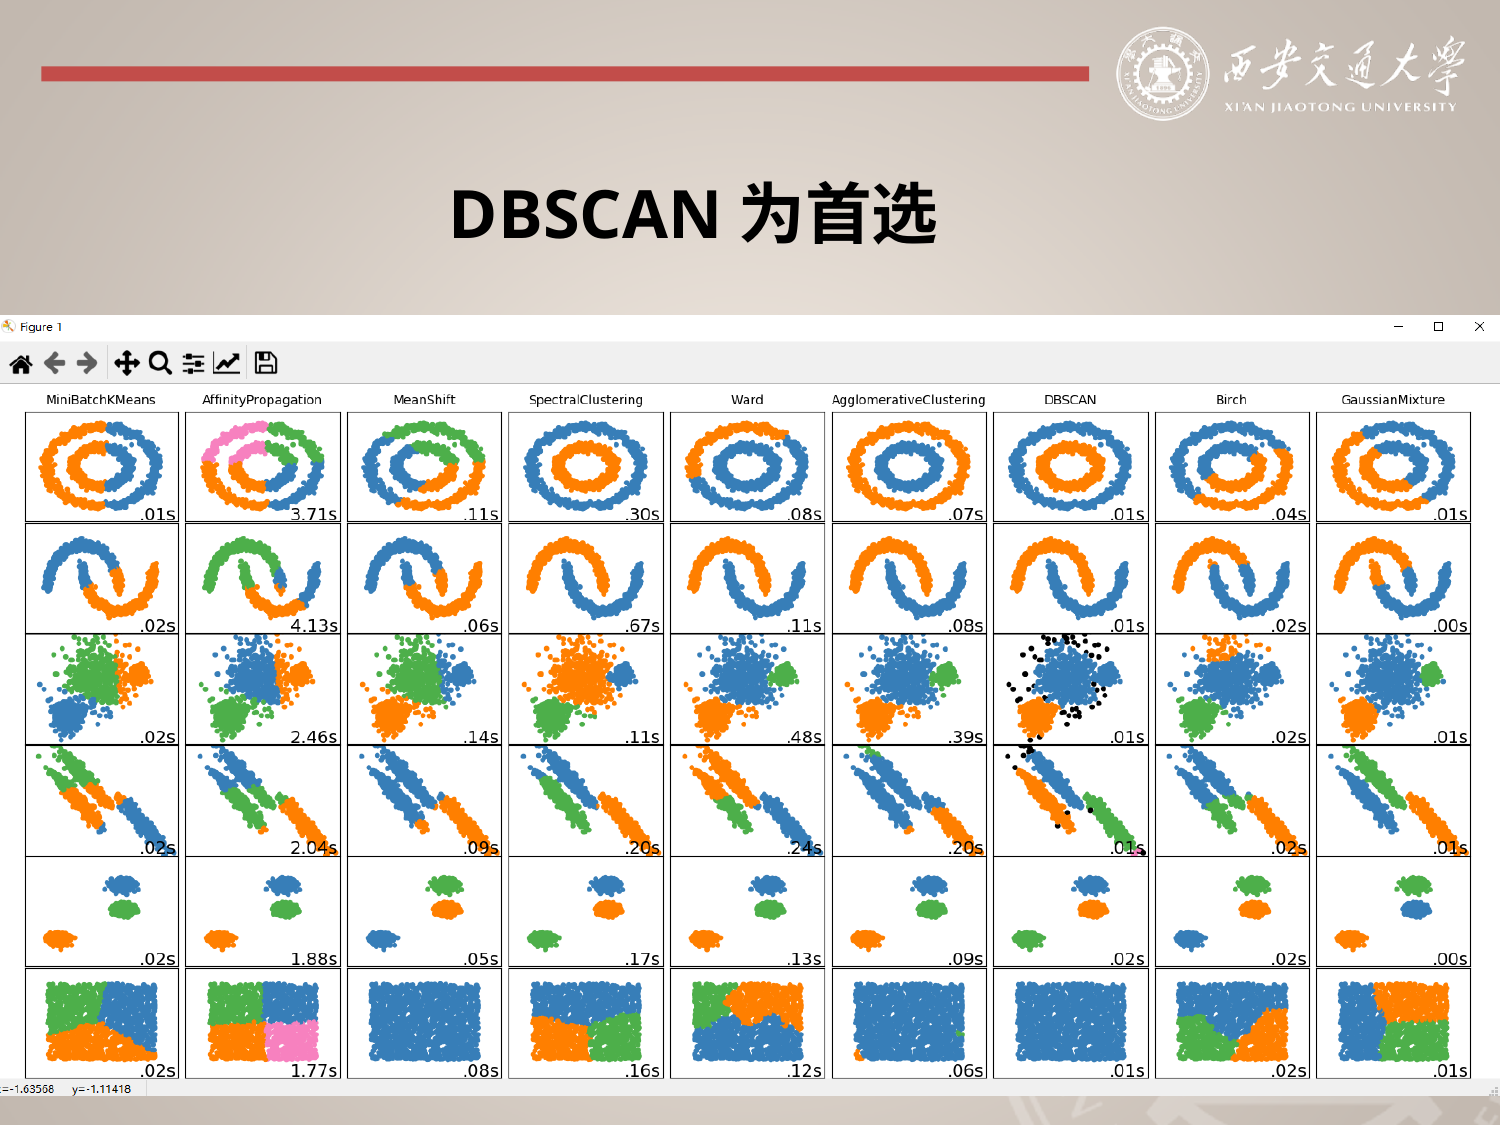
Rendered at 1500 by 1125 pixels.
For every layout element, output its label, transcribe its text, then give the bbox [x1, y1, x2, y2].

text_box DBSCAN为首选 [434, 164, 954, 260]
picture [0, 0, 1500, 1125]
